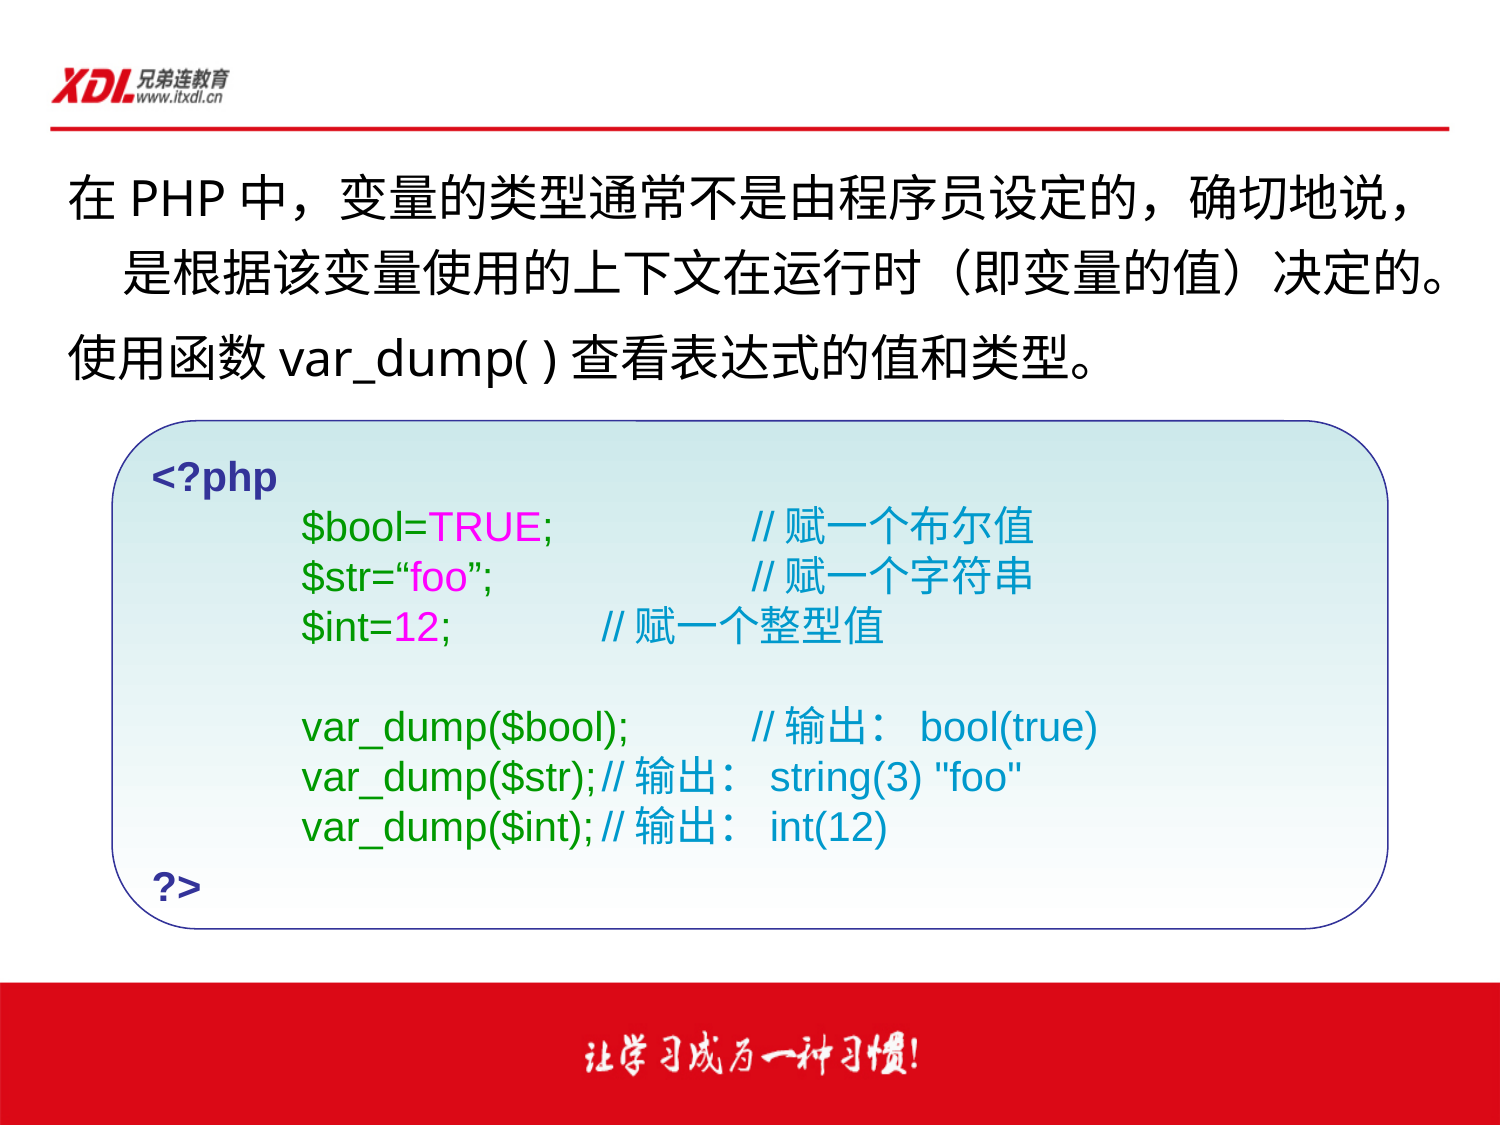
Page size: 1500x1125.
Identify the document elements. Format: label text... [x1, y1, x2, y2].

list 在PHP中，变量的类型通常不是由程序员设定的，确切地说，是根据该变量使用的上下文在运行时（即变量的值）决定的。 使用函数var_dump( )查看表达式的值和类型。 [52, 143, 1448, 970]
picture [0, 0, 1500, 1125]
text_box <?php $bool=TRUE; //赋一个布尔值 $str=“foo”; //赋一个字符串 $int=12; //赋一个整型值 var_dump($bool); //输出：bool(true) var_dump($str); //输出：string(3) "foo" var_dump($int); //输出：int(12) ?> [112, 420, 1388, 929]
